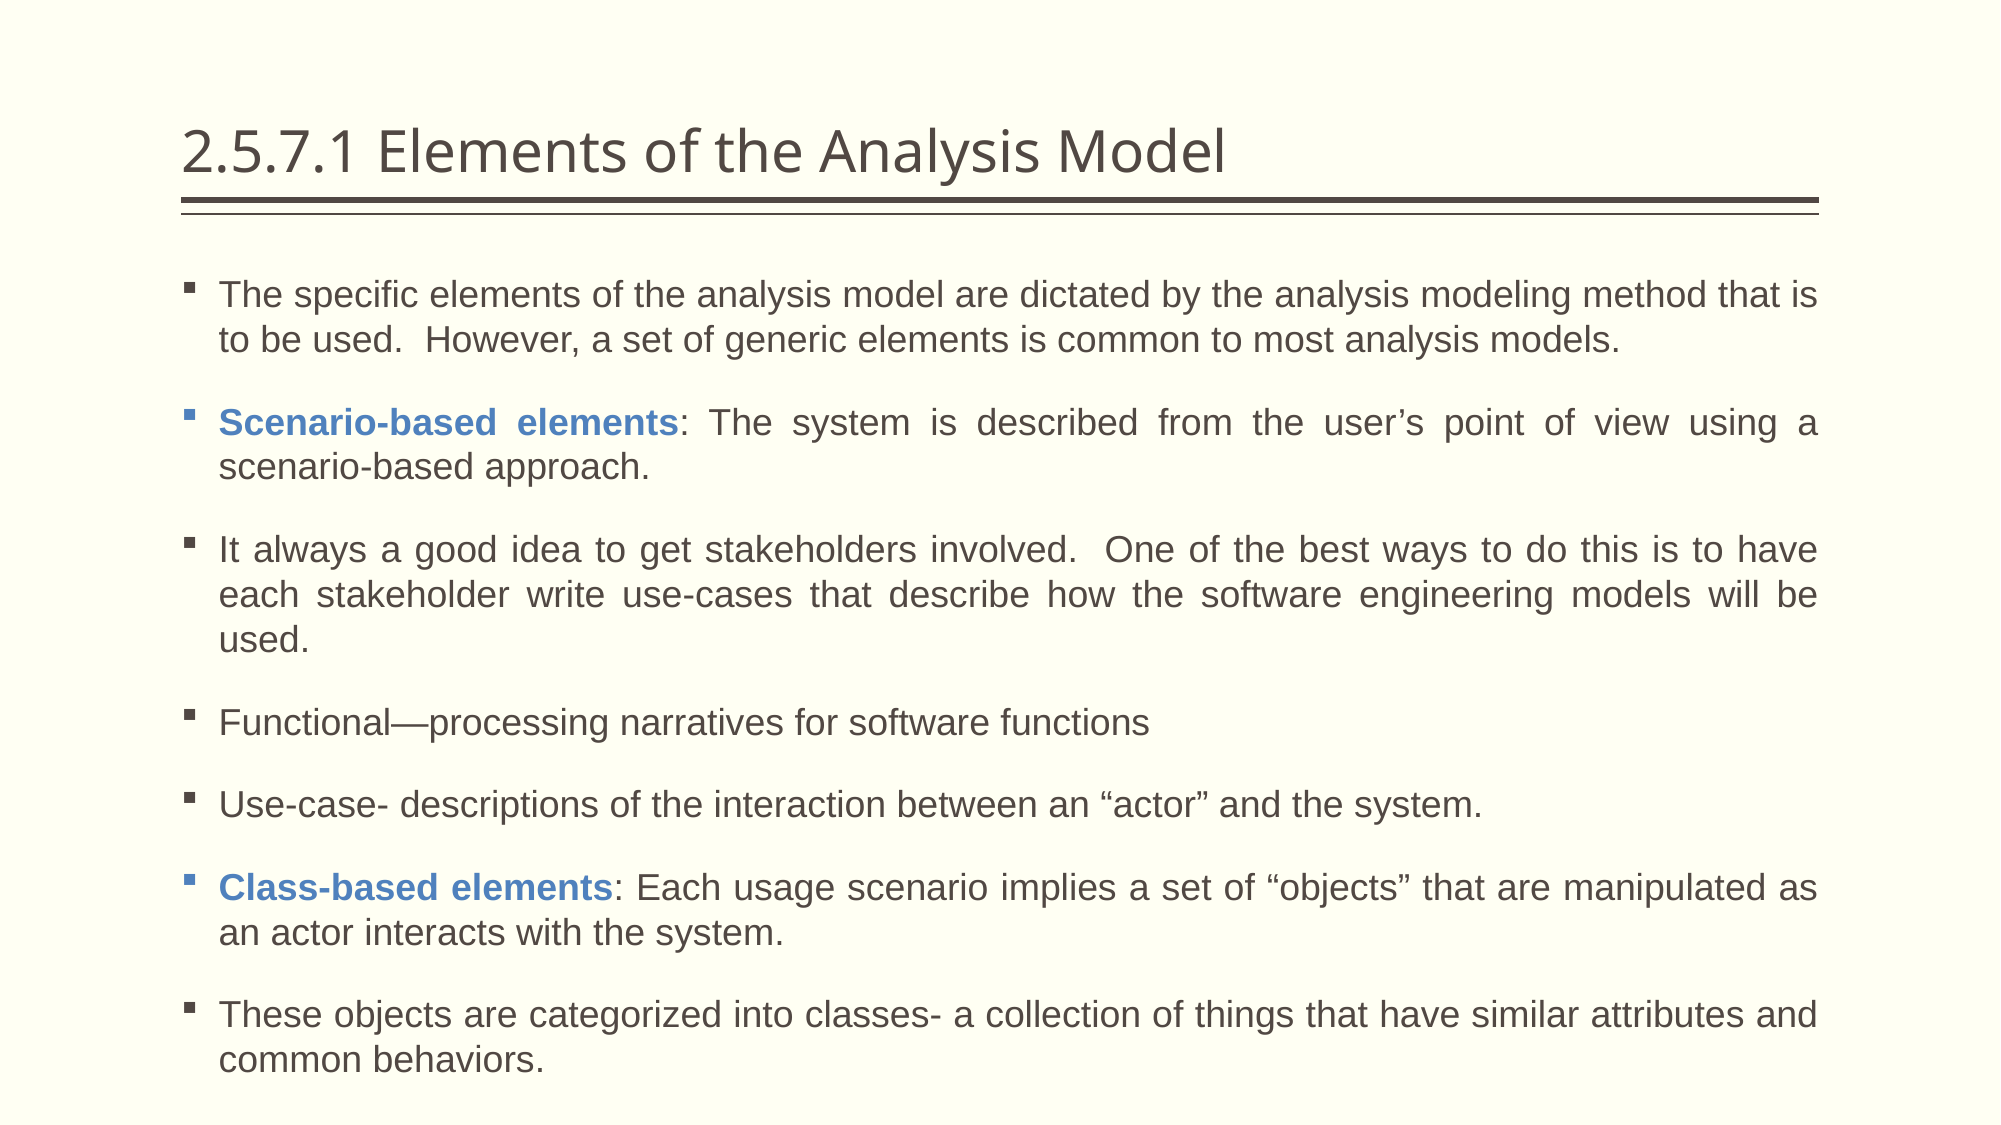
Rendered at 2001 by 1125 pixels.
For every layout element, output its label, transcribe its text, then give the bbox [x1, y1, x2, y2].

title 2.5.7.1 Elements of the Analysis Model [181, 12, 1819, 193]
list The specific elements of the analysis model are dictated by the analysis modeling method that is to be used. However, a set of generic elements is common to most analysis models. Scenario-based elements: The system is described from the user’s point of view using a scenario-based approach. It always a good idea to get stakeholders involved. One of the best ways to do this is to have each stakeholder write use-cases that describe how the software engineering models will be used. Functional—processing narratives for software functions Use-case- descriptions of the interaction between an “actor” and the system. Class-based elements: Each usage scenario implies a set of “objects” that are manipulated as an actor interacts with the system. These objects are categorized into classes- a collection of things that have similar attributes and common behaviors. [181, 262, 1819, 1013]
